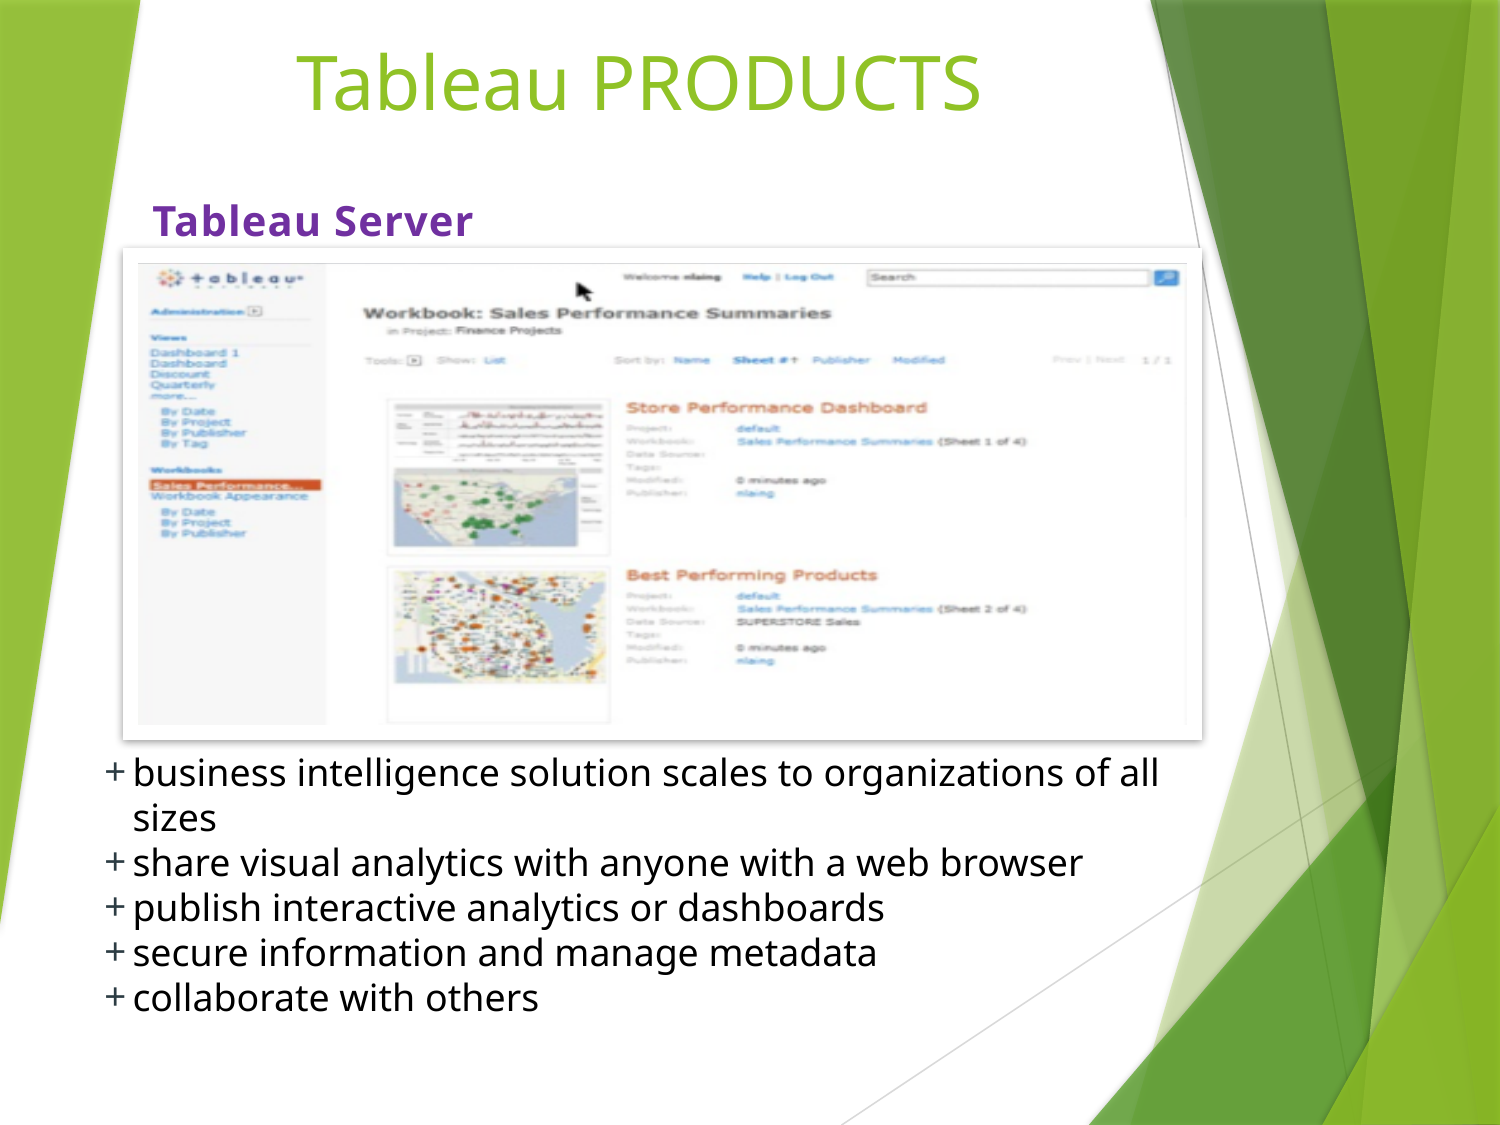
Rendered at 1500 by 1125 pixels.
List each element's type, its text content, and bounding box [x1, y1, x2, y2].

subtitle Tableau Server [137, 187, 575, 245]
text_box [500, 862, 531, 923]
picture [136, 261, 1188, 726]
title Tableau PRODUCTS [50, 24, 998, 133]
text_box business intelligence solution scales to organizations of all sizes share visual analytics with anyone with a web browser publish interactive analytics or dashboards secure information and manage metadata collaborate with others [62, 741, 1225, 1026]
